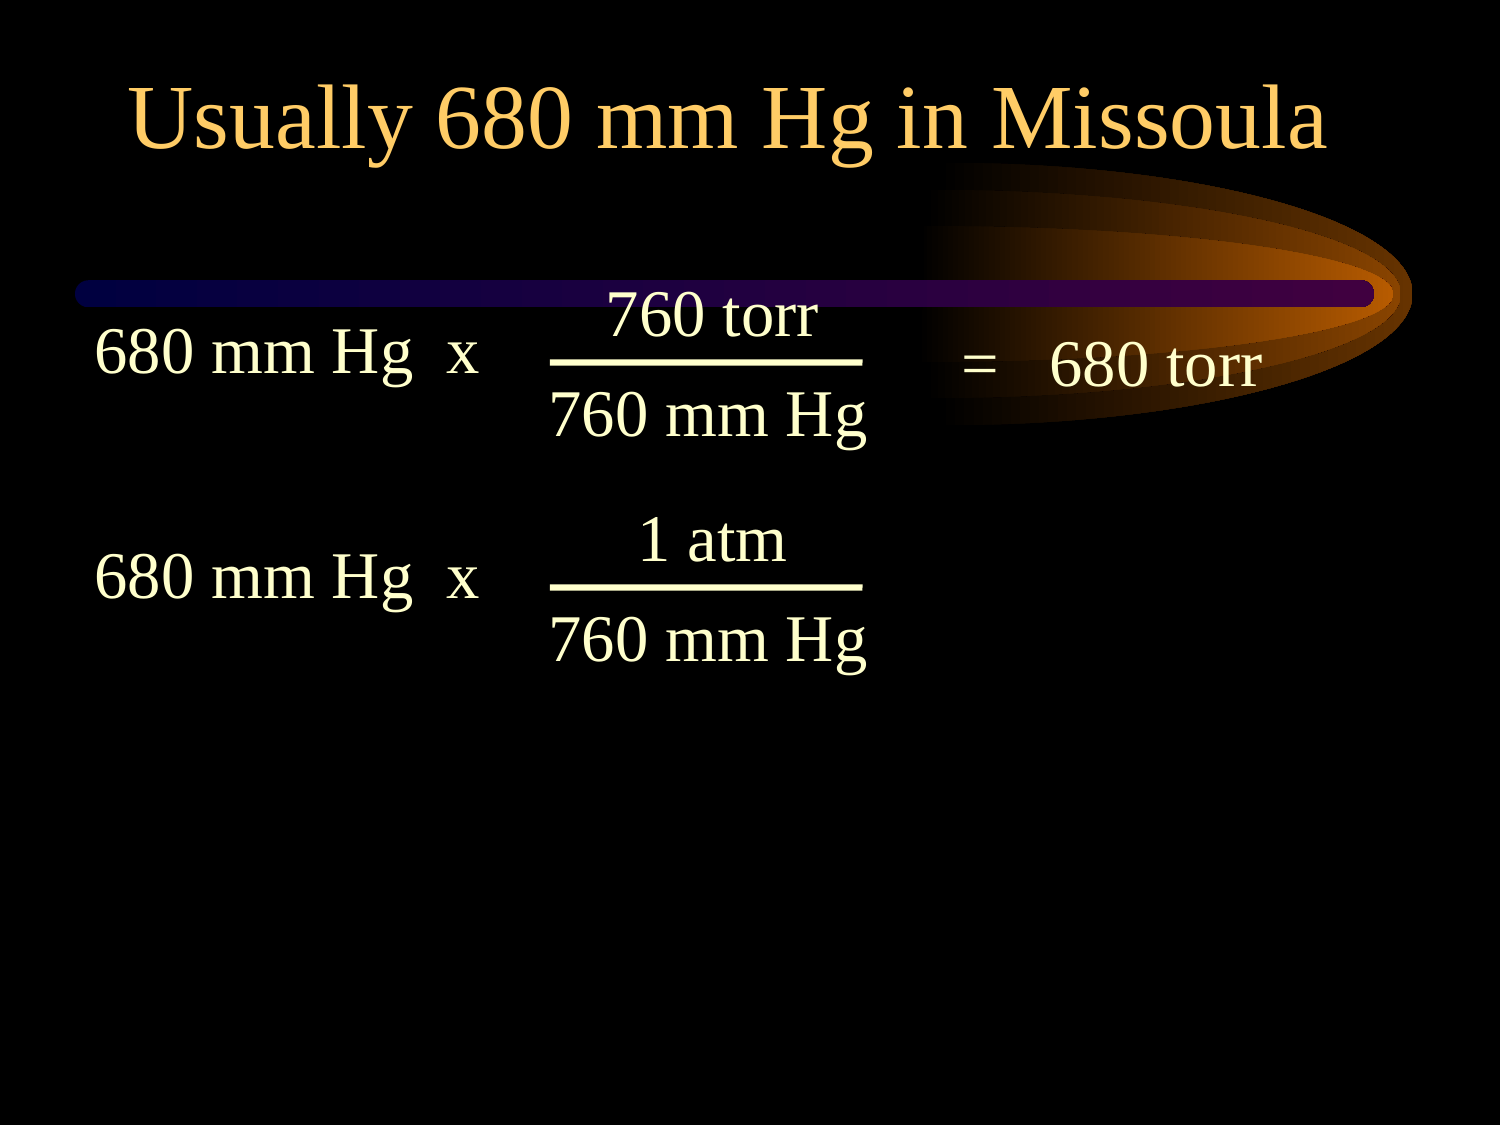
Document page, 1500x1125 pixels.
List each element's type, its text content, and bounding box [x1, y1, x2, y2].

text_box 760 mm Hg [499, 587, 950, 683]
text_box 680 mm Hg x [62, 299, 513, 395]
title Usually 680 mm Hg in Missoula [112, 37, 1388, 176]
text_box = 680 torr [887, 312, 1338, 408]
text_box 1 atm [487, 487, 938, 583]
text_box 760 torr [487, 262, 938, 358]
text_box 680 mm Hg x [62, 524, 513, 620]
text_box 760 mm Hg [499, 362, 950, 458]
